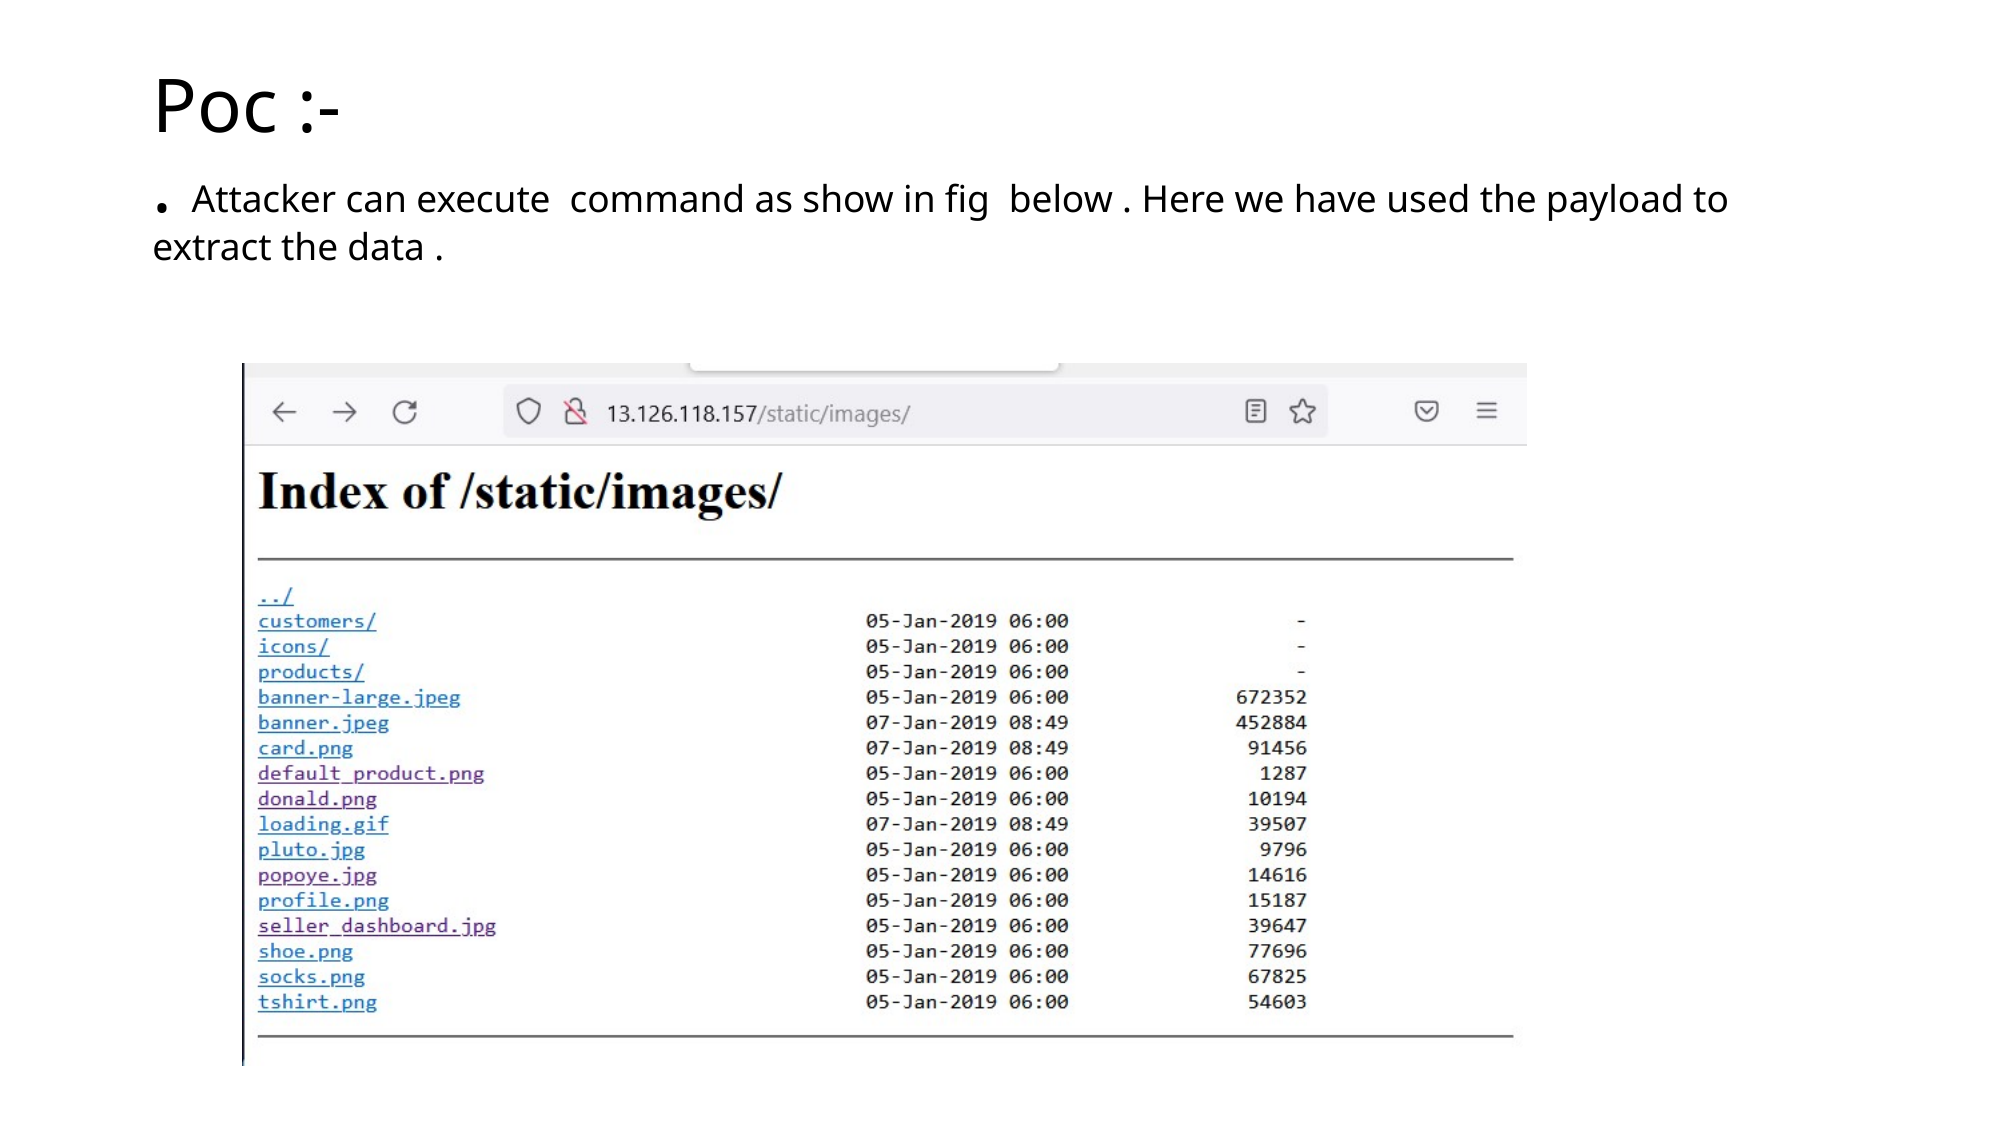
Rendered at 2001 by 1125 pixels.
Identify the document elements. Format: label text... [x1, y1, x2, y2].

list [242, 363, 1527, 1066]
title Poc :- . Attacker can execute command as show in fig below . Here we have used the payload to extract the data . [137, 59, 1863, 278]
